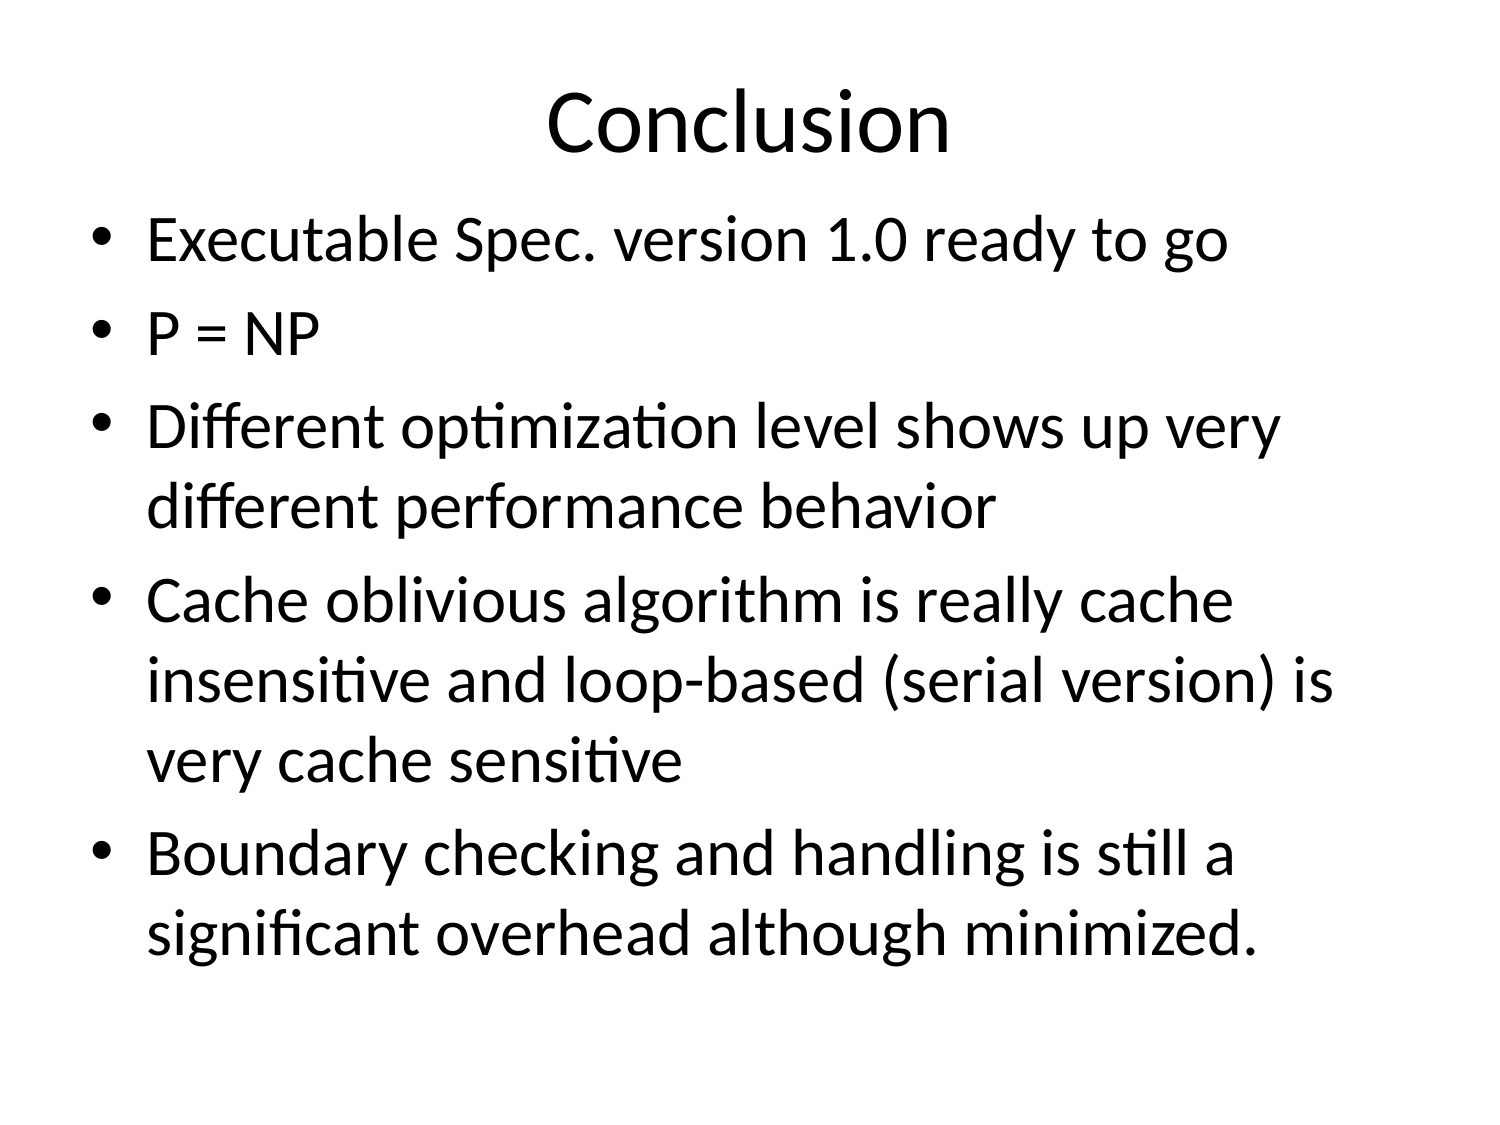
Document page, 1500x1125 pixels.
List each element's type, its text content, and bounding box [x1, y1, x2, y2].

title Conclusion [75, 45, 1425, 187]
list Executable Spec. version 1.0 ready to go P = NP Different optimization level shows up very different performance behavior Cache oblivious algorithm is really cache insensitive and loop-based (serial version) is very cache sensitive Boundary checking and handling is still a significant overhead although minimized. [75, 187, 1425, 1005]
